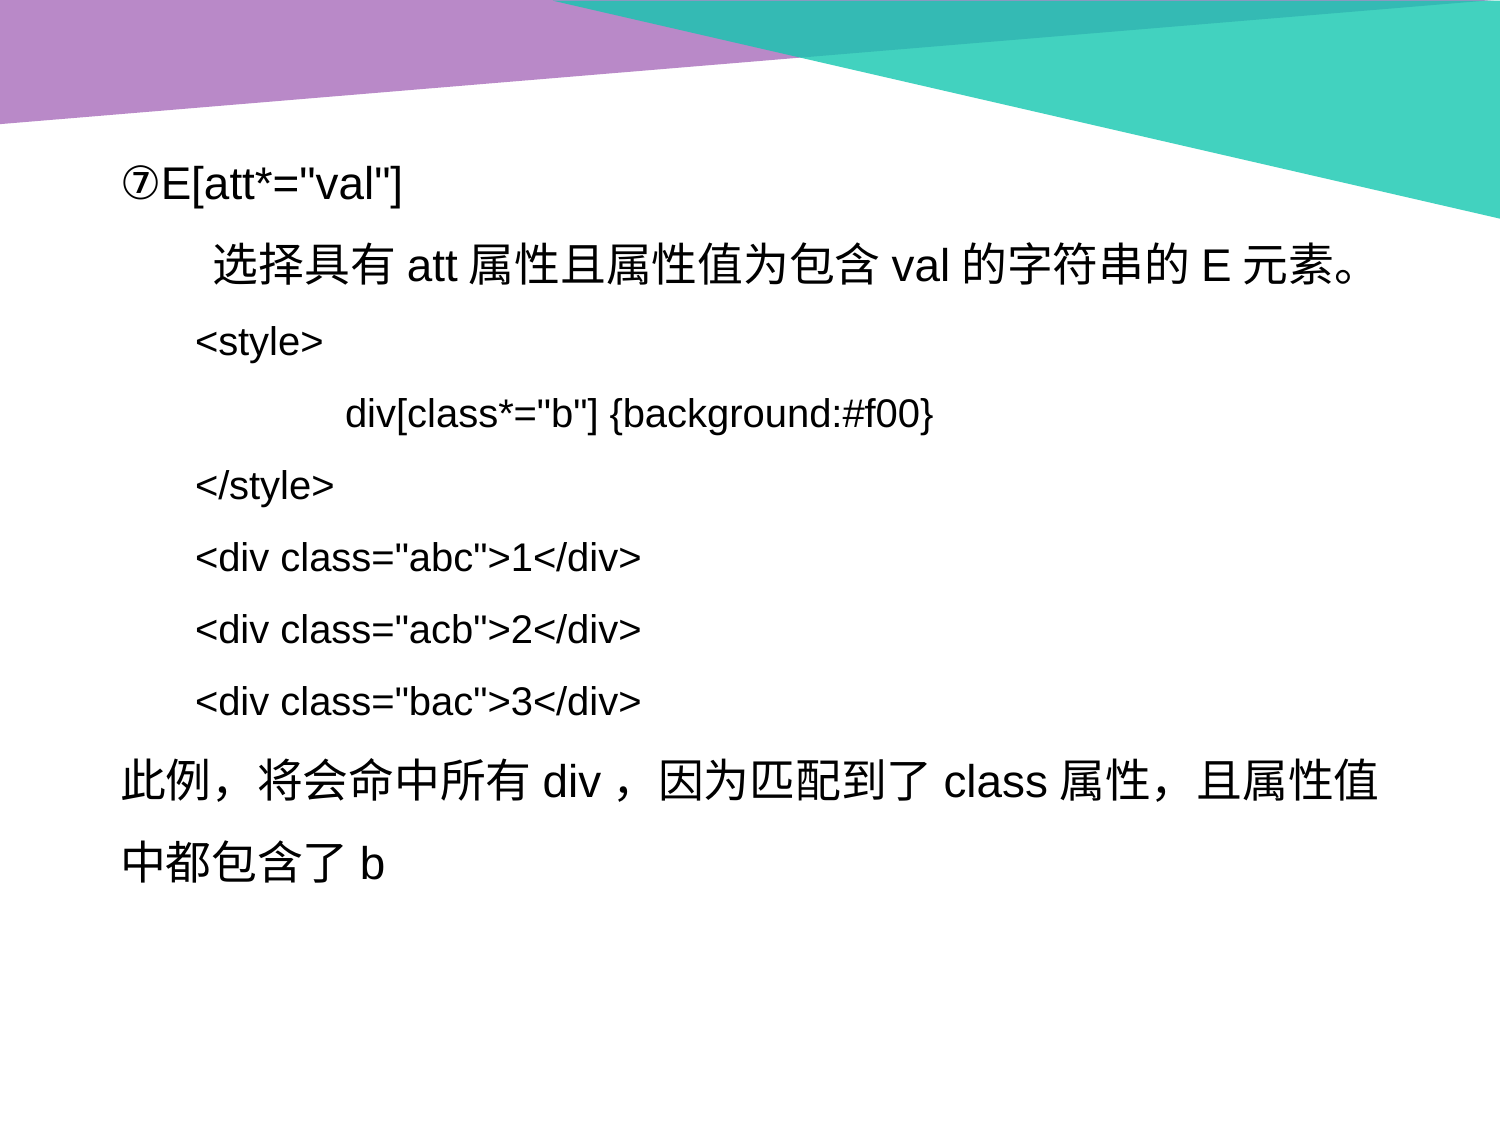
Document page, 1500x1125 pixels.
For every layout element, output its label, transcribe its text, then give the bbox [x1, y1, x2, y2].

text_box ⑦E[att*="val"] 选择具有att属性且属性值为包含val的字符串的E元素。 <style> div[class*="b"] {background:#f00} </style> <div class="abc">1</div> <div class="acb">2</div> <div class="bac">3</div> 此例，将会命中所有div，因为匹配到了class属性，且属性值中都包含了b [104, 118, 1395, 964]
